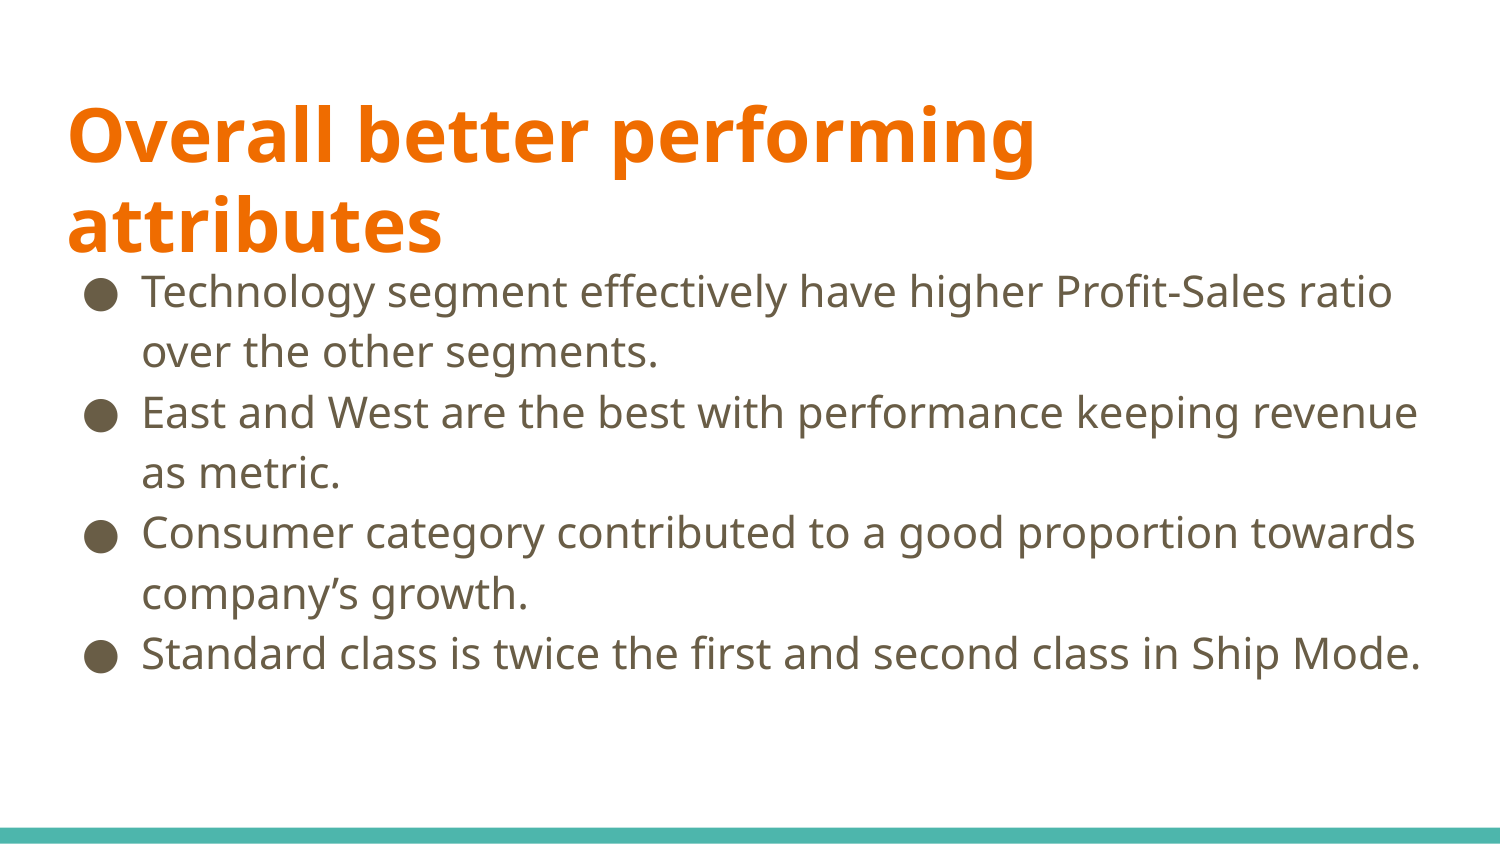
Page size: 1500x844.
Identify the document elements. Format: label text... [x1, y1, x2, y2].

title Overall better performing attributes [51, 72, 1449, 189]
list Technology segment effectively have higher Profit-Sales ratio over the other segments. East and West are the best with performance keeping revenue as metric. Consumer category contributed to a good proportion towards company’s growth. Standard class is twice the first and second class in Ship Mode. [51, 240, 1449, 844]
